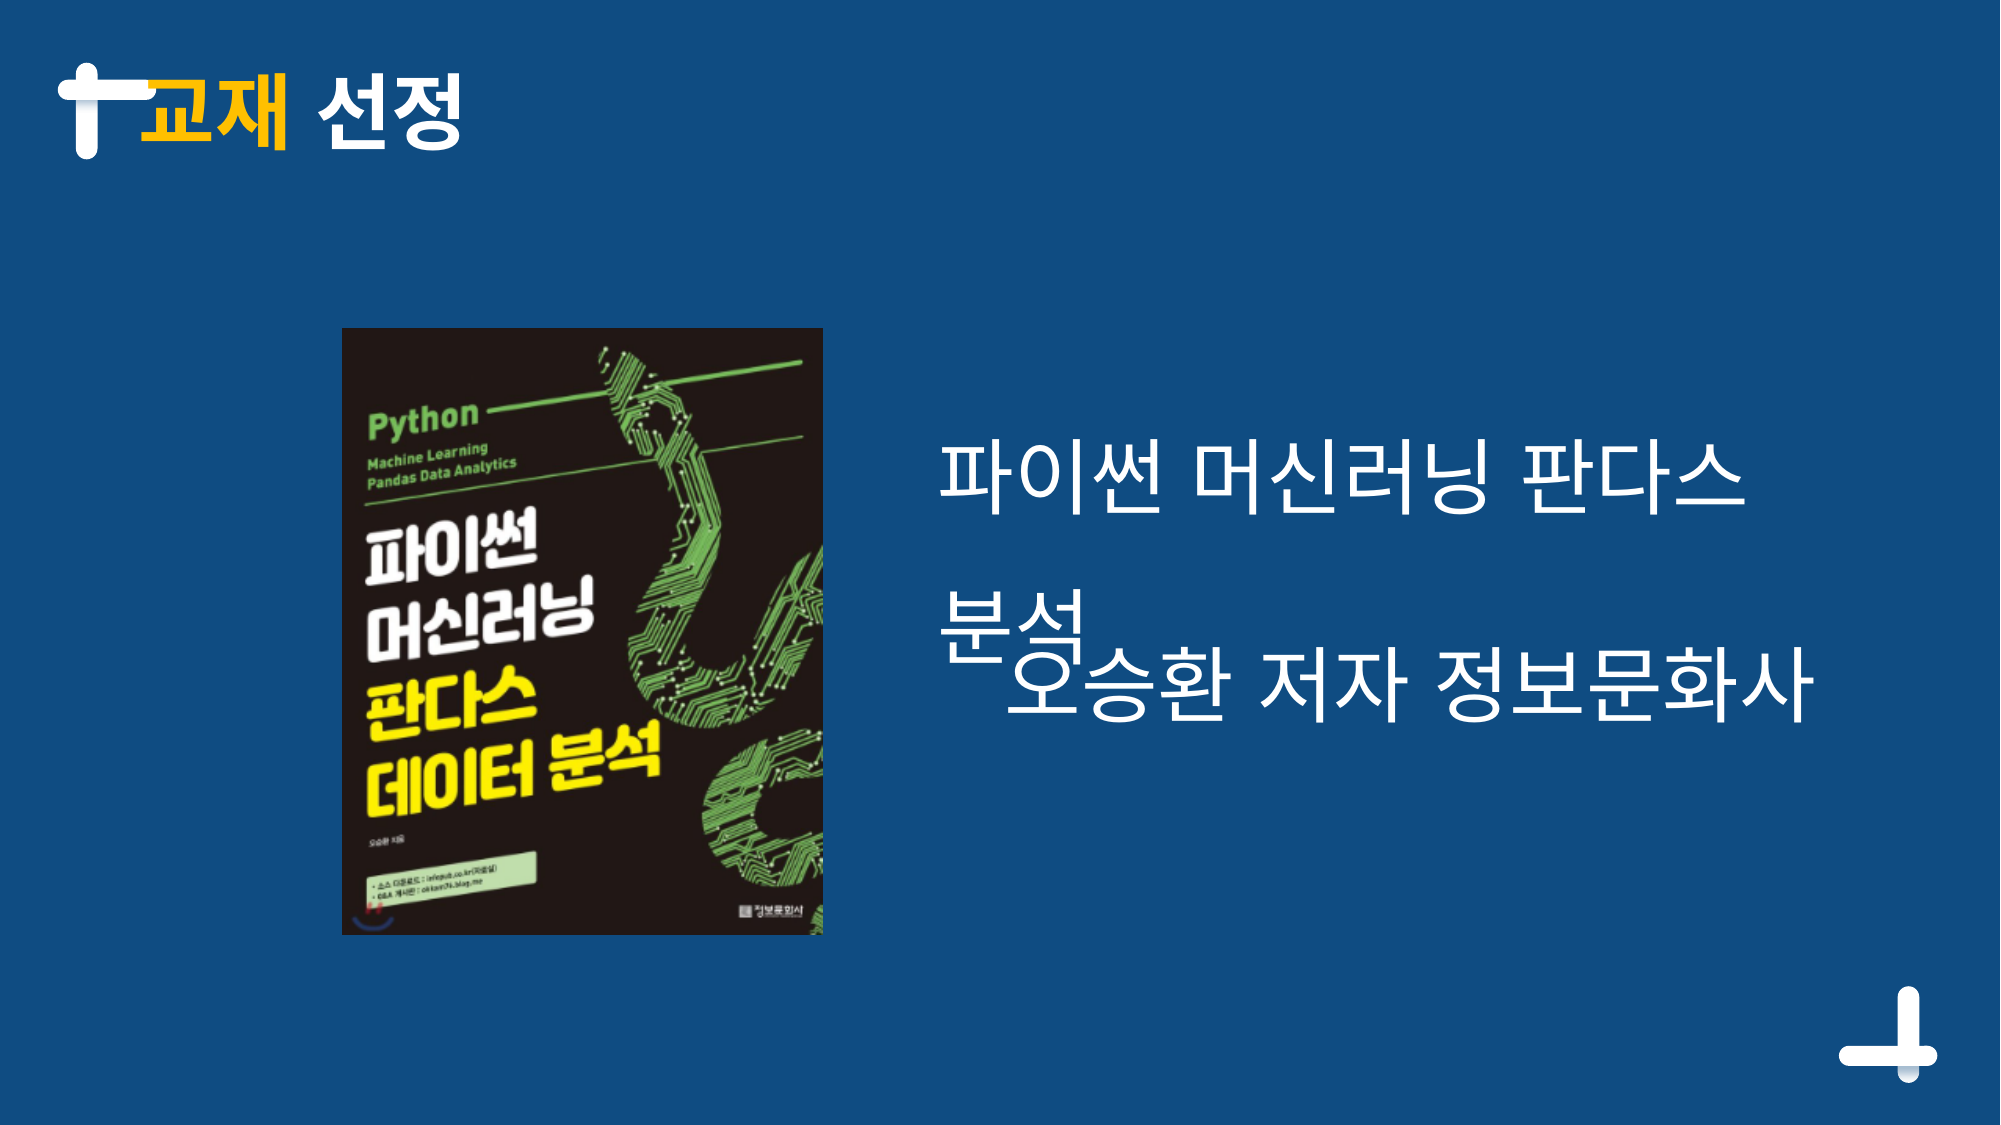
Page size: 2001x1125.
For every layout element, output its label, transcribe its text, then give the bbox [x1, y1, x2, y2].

text_box 파이썬 머신러닝 판다스 분석 [922, 367, 1852, 683]
picture [342, 328, 823, 935]
text_box 교재 선정 [124, 53, 484, 168]
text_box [57, 62, 157, 160]
text_box 오승환 저자 정보문화사 [990, 576, 1919, 741]
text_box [1838, 986, 1938, 1083]
